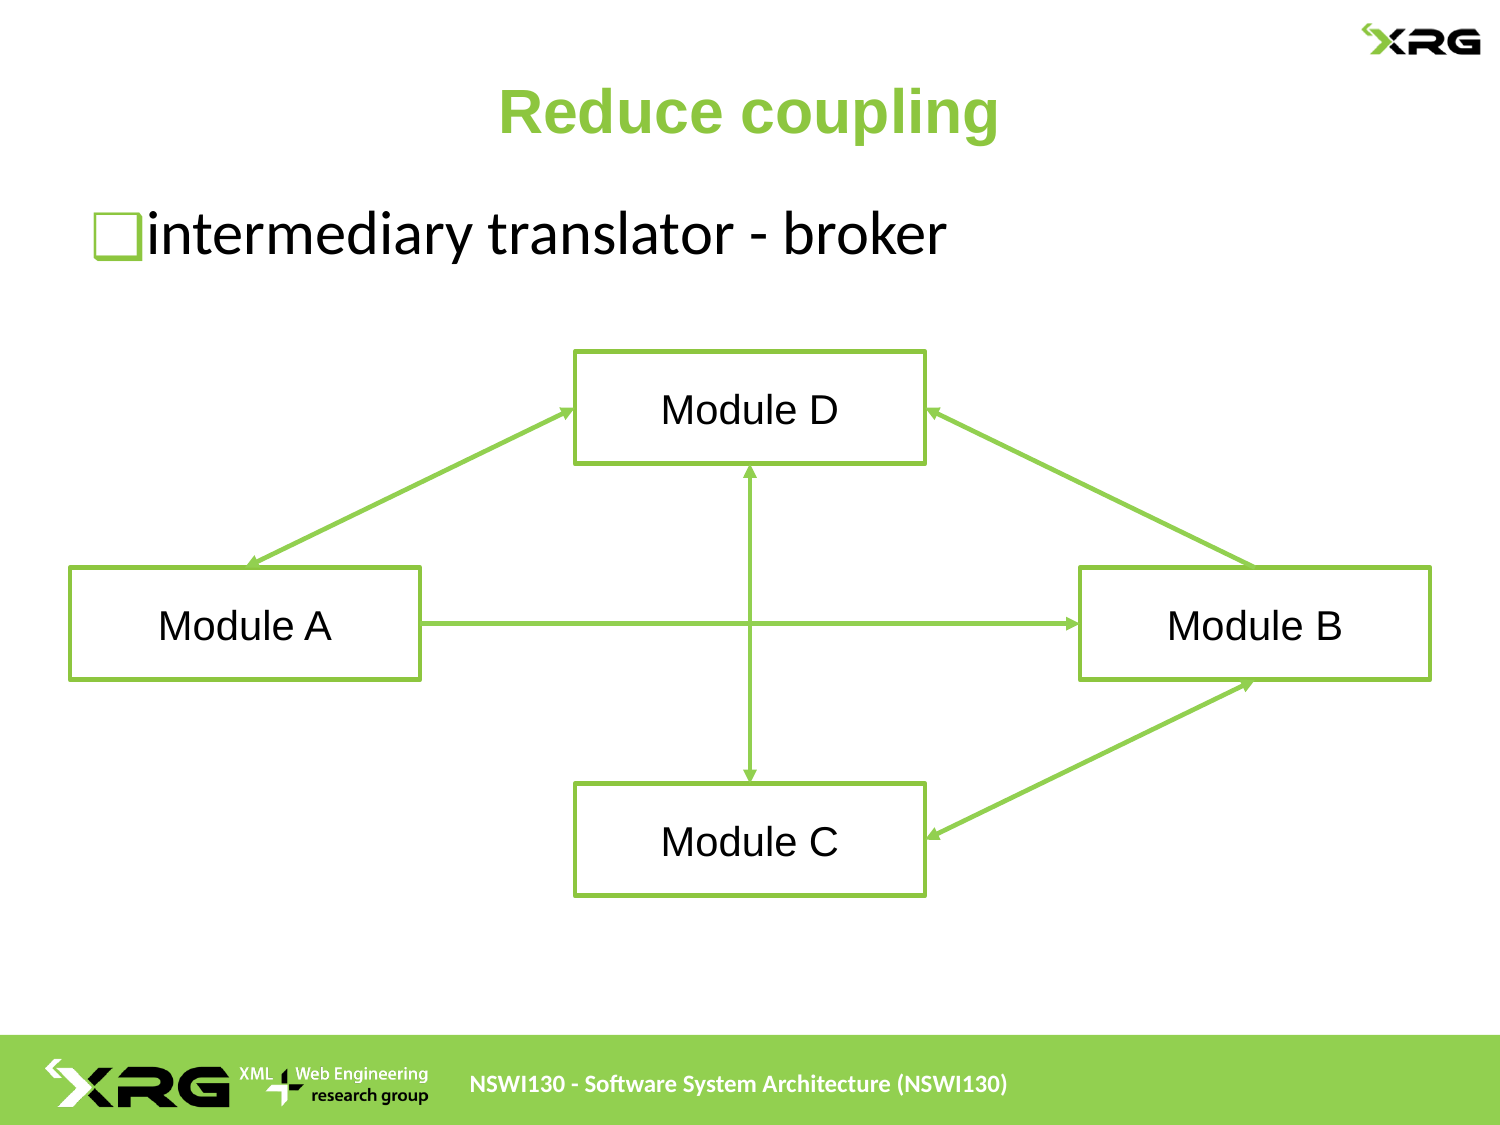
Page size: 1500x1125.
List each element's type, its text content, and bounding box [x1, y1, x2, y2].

text_box Module C [574, 783, 925, 896]
footer NSWI130 - Software System Architecture (NSWI130) [454, 1034, 1358, 1125]
title Reduce coupling [75, 45, 1425, 173]
text_box Module D [574, 351, 925, 464]
list intermediary translator - broker [75, 184, 1425, 340]
picture [37, 1054, 435, 1111]
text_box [244, 407, 576, 568]
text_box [924, 407, 1256, 568]
text_box Module B [1079, 567, 1430, 680]
picture [1357, 19, 1483, 60]
text_box Module A [69, 567, 420, 680]
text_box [924, 679, 1256, 840]
